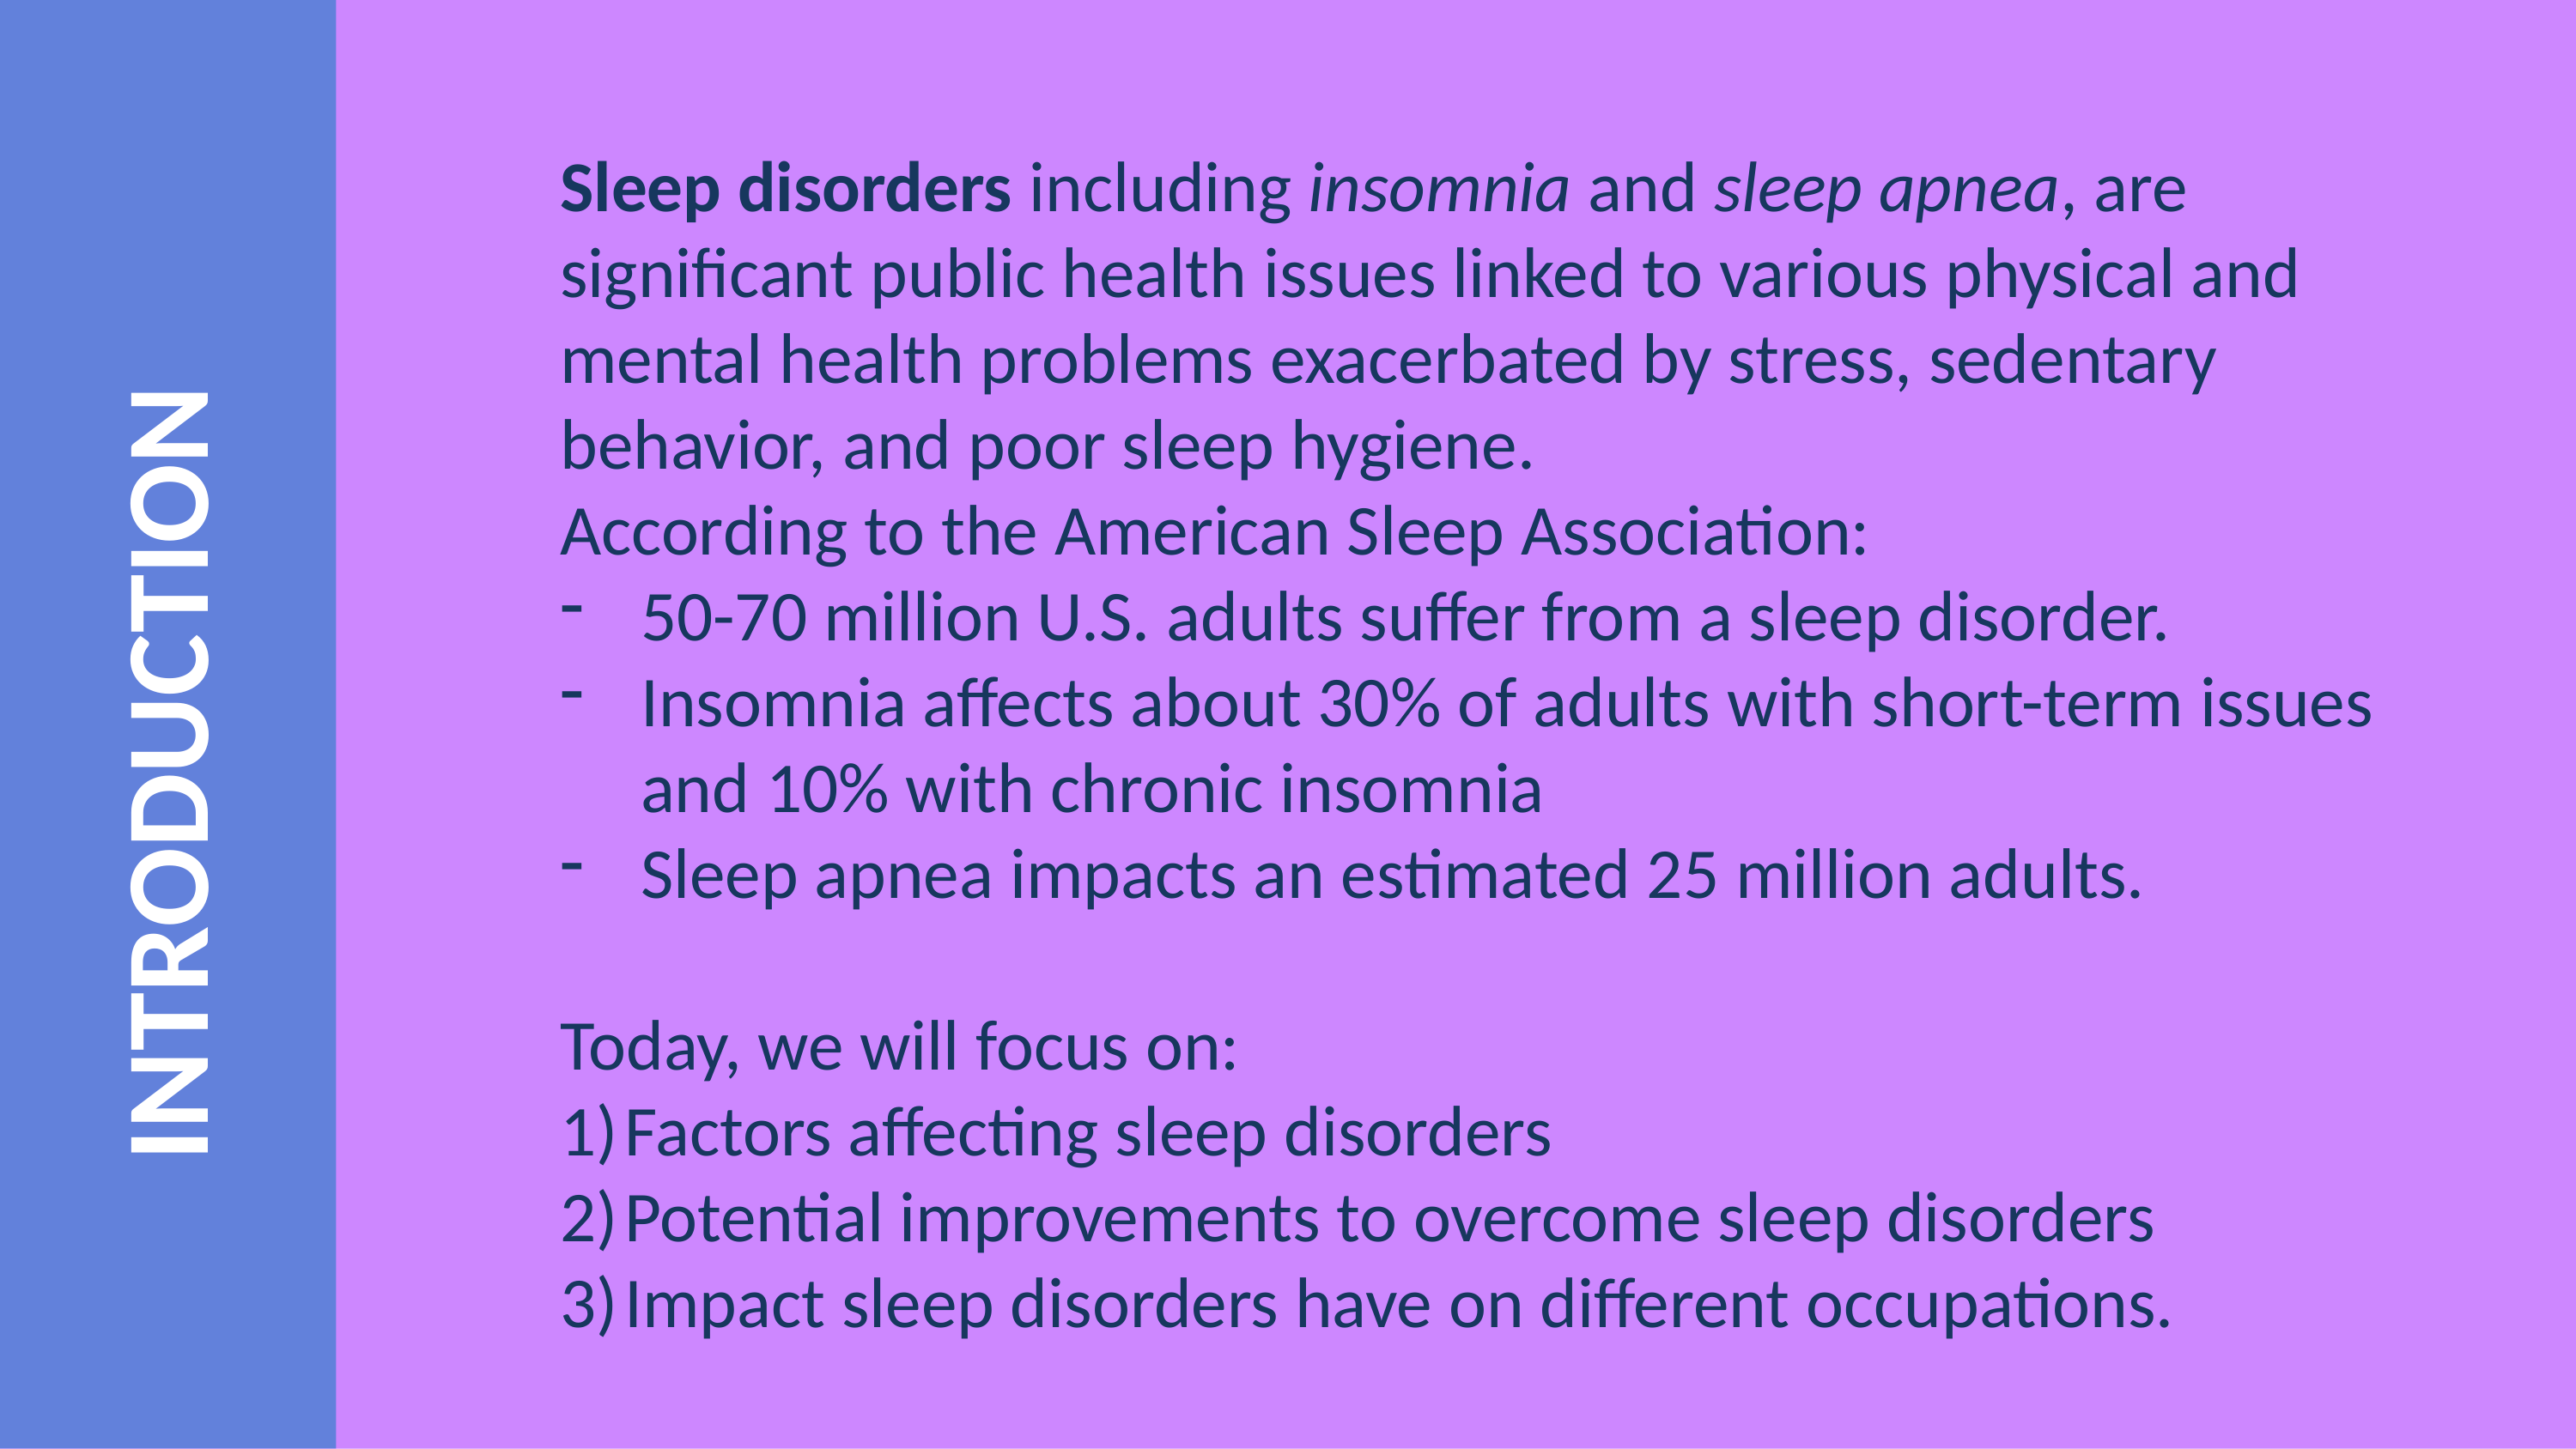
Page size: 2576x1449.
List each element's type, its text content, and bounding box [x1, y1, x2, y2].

text_box Sleep disorders including insomnia and sleep apnea, are significant public health issues linked to various physical and mental health problems exacerbated by stress, sedentary behavior, and poor sleep hygiene. According to the American Sleep Association: 50-70 million U.S. adults suffer from a sleep disorder. Insomnia affects about 30% of adults with short-term issues and 10% with chronic insomnia Sleep apnea impacts an estimated 25 million adults. Today, we will focus on: Factors affecting sleep disorders Potential improvements to overcome sleep disorders Impact sleep disorders have on different occupations. [547, 134, 2404, 1315]
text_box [0, 0, 337, 1449]
